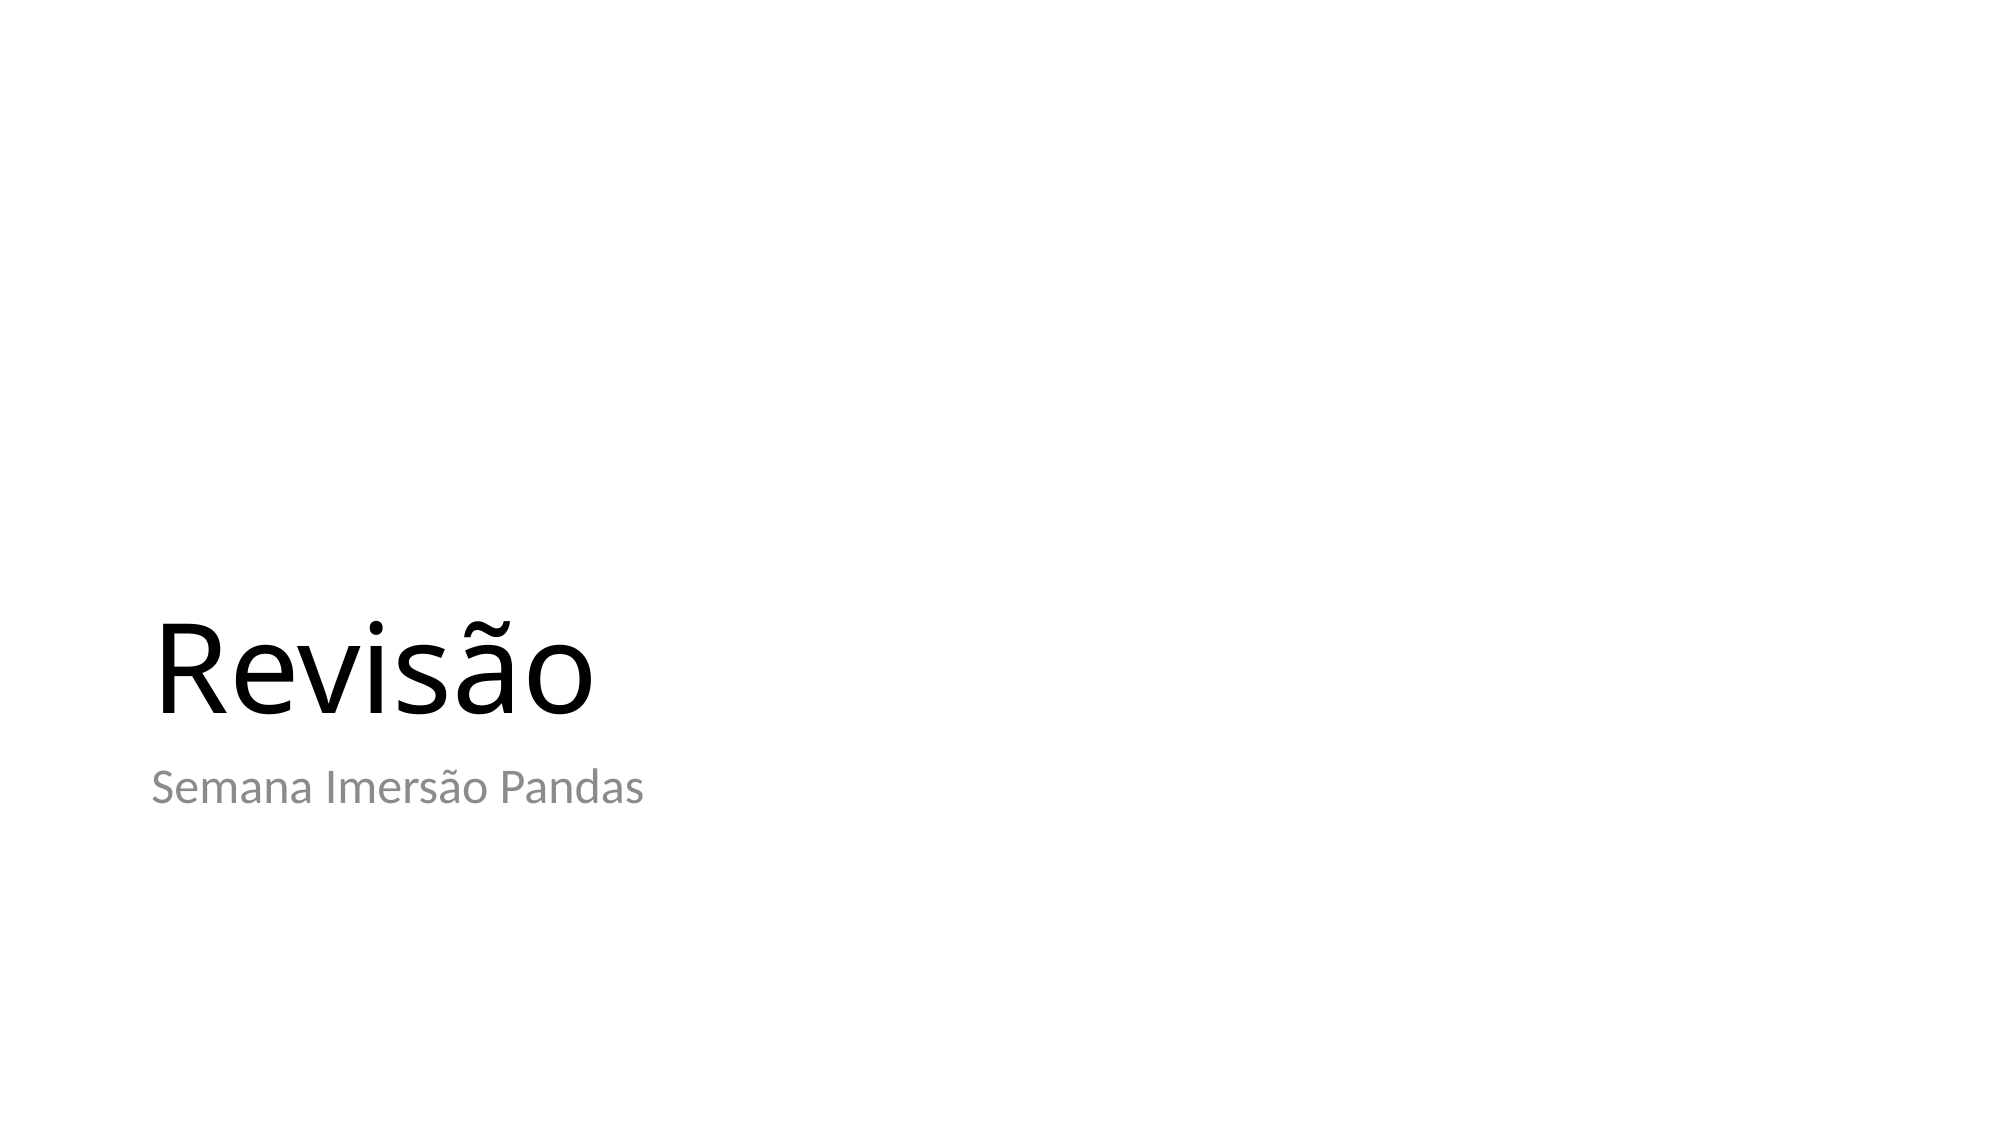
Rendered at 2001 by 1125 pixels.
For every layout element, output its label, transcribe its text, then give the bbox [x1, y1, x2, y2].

title Revisão [136, 280, 1862, 749]
list Semana Imersão Pandas [136, 752, 1862, 999]
